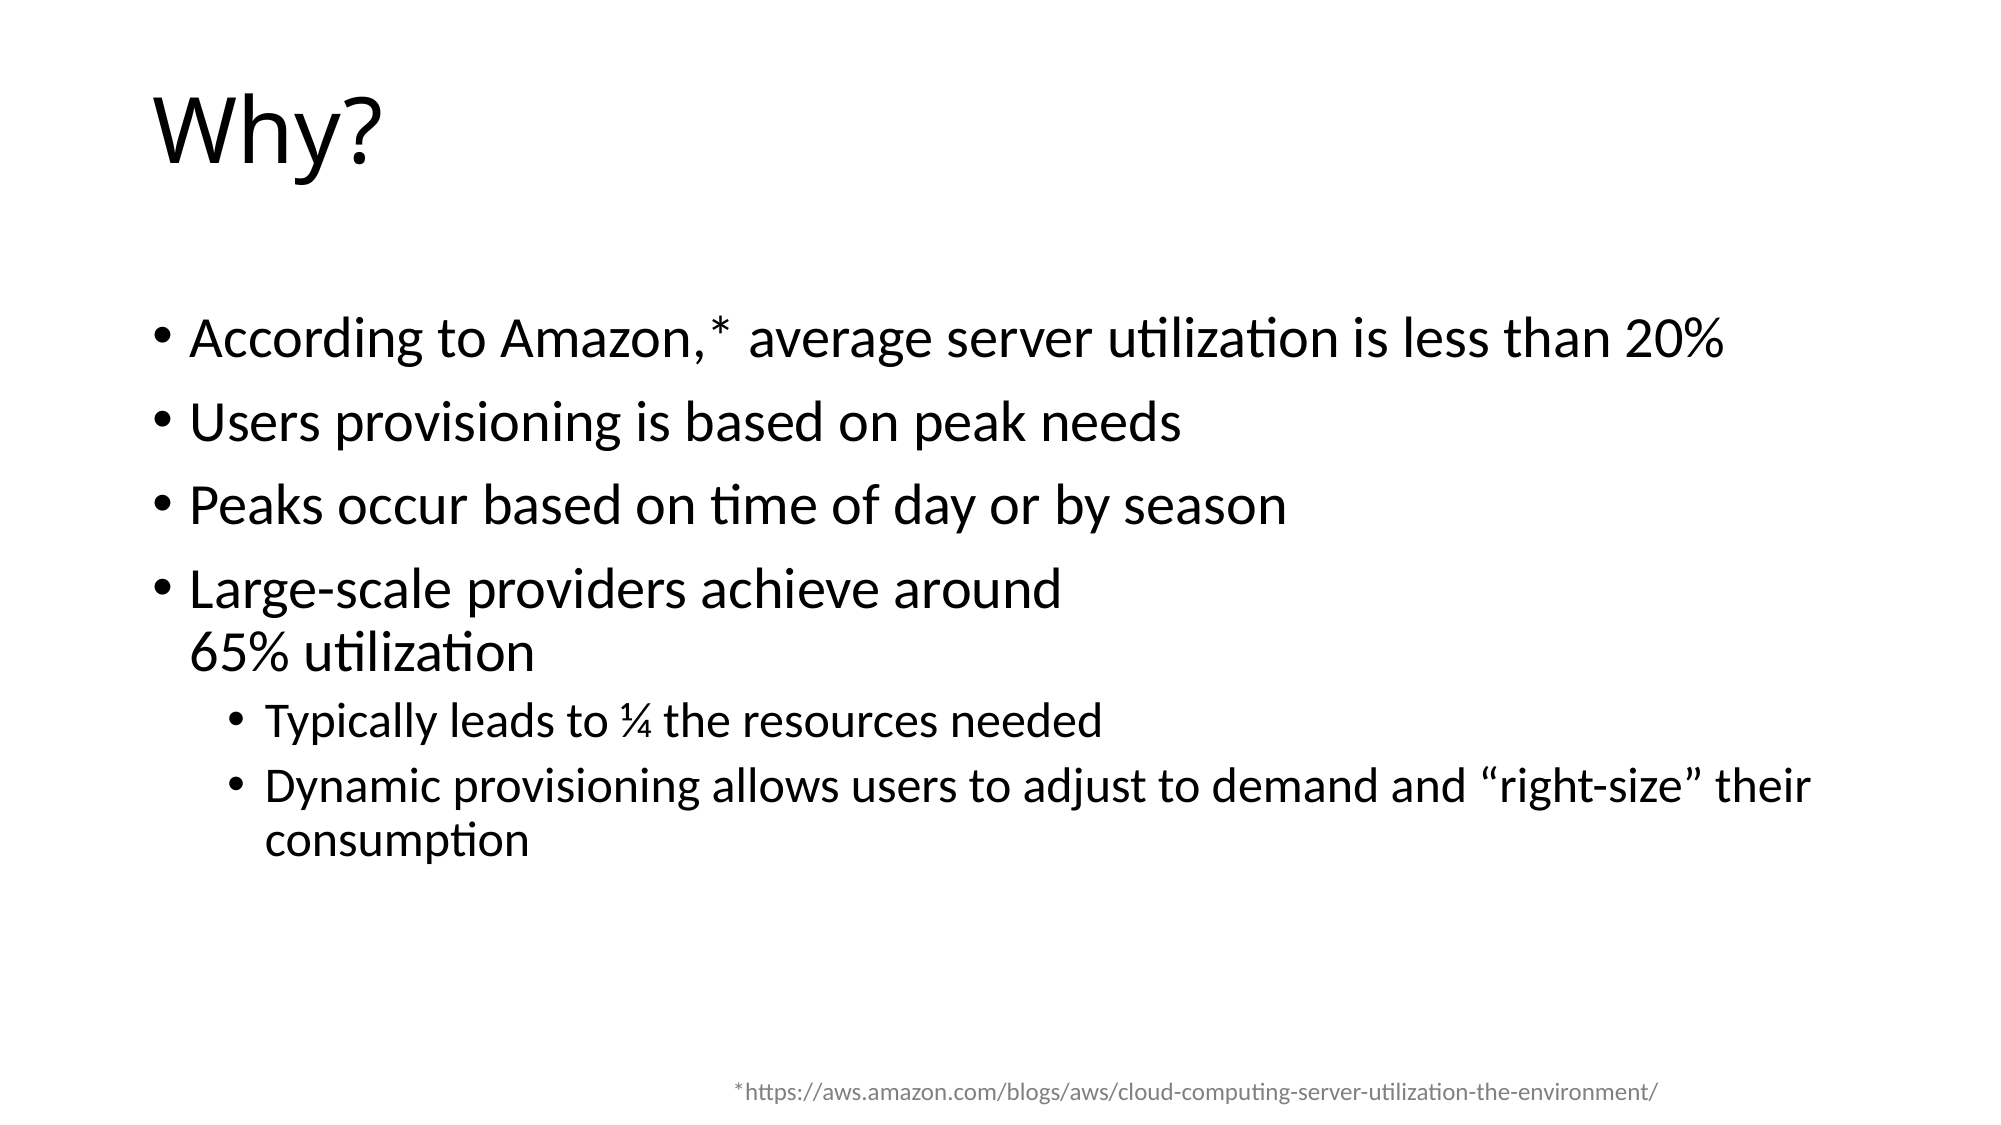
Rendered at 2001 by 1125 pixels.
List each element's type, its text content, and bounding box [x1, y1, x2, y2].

title Why? [137, 40, 1488, 229]
list According to Amazon,* average server utilization is less than 20% Users provisioning is based on peak needs Peaks occur based on time of day or by season Large-scale providers achieve around 65% utilization Typically leads to ¼ the resources needed Dynamic provisioning allows users to adjust to demand and “right-size” their consumption [137, 299, 1863, 1014]
text_box *https://aws.amazon.com/blogs/aws/cloud-computing-server-utilization-the-environment/ [324, 1072, 1675, 1113]
